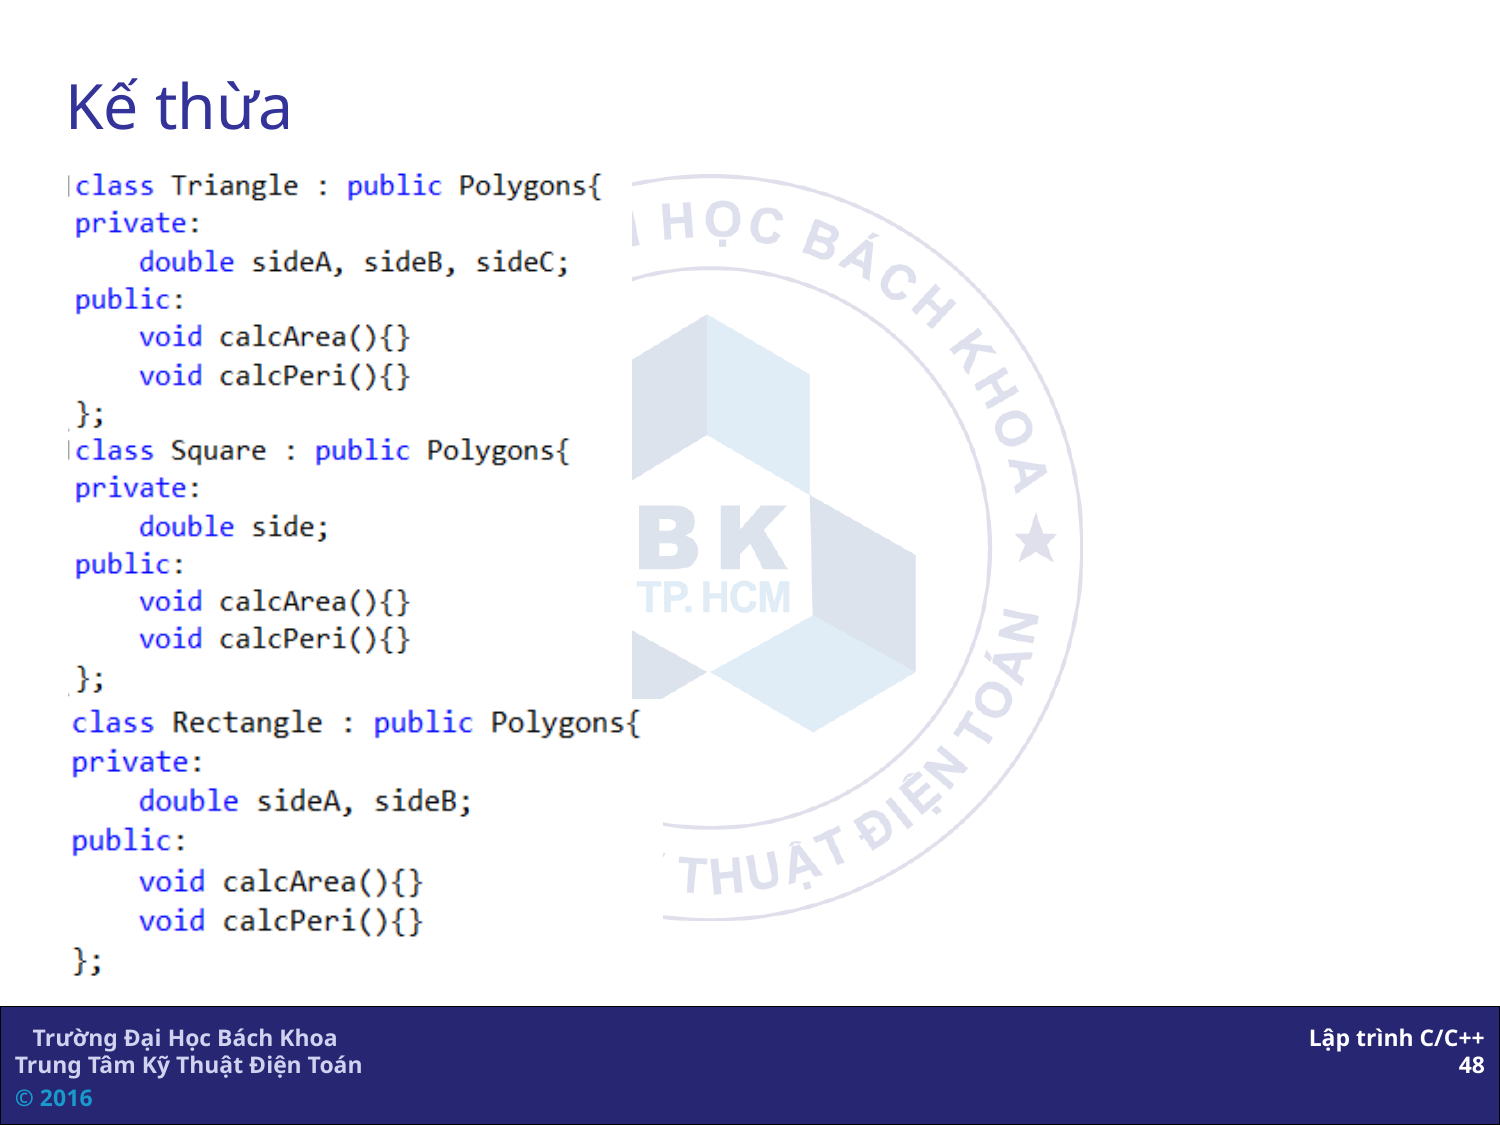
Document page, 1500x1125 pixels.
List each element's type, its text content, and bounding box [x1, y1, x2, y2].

picture [68, 158, 1083, 991]
title Kế thừa [50, 12, 1463, 150]
